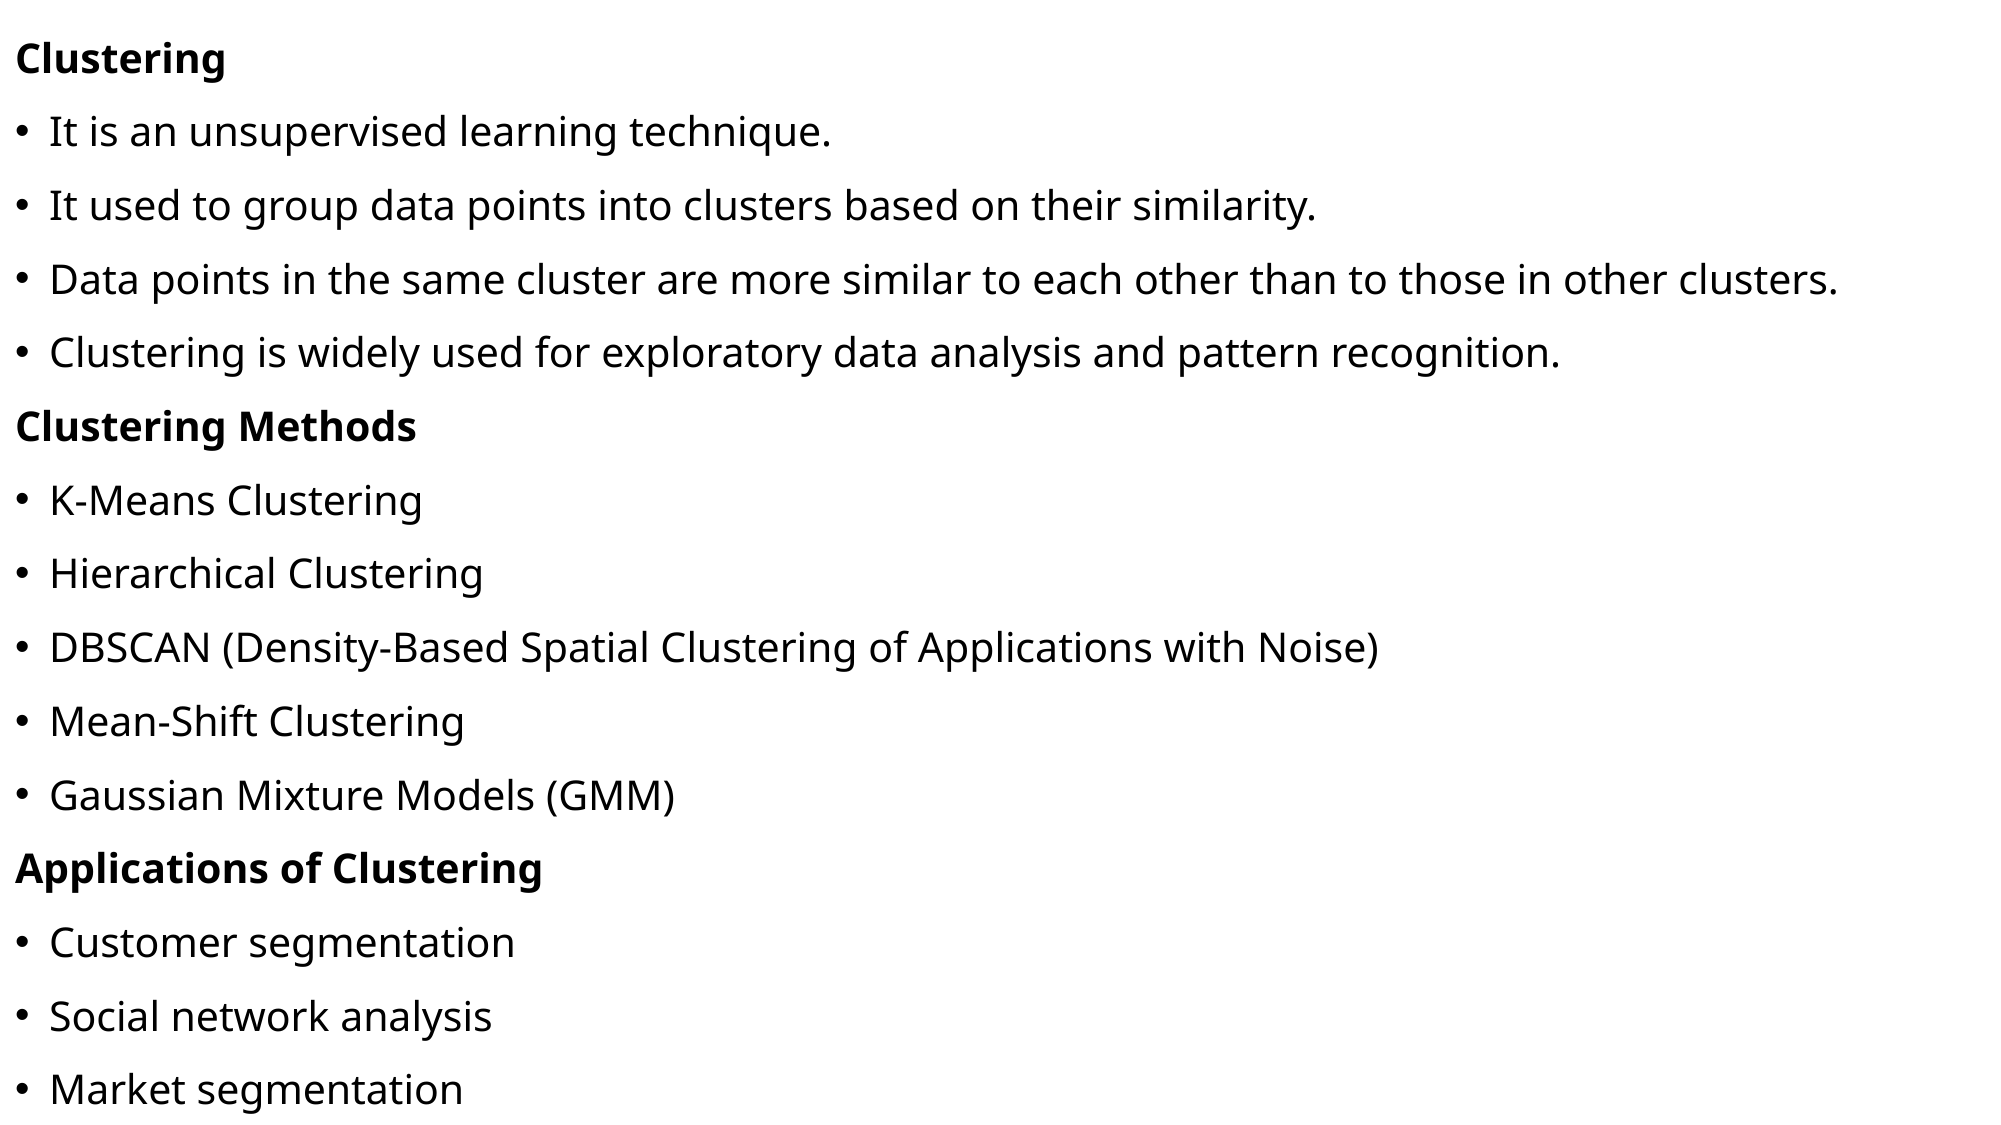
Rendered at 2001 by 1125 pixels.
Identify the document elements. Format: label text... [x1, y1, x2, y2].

list Clustering It is an unsupervised learning technique. It used to group data points into clusters based on their similarity. Data points in the same cluster are more similar to each other than to those in other clusters. Clustering is widely used for exploratory data analysis and pattern recognition. Clustering Methods K-Means Clustering Hierarchical Clustering DBSCAN (Density-Based Spatial Clustering of Applications with Noise) Mean-Shift Clustering Gaussian Mixture Models (GMM) Applications of Clustering Customer segmentation Social network analysis Market segmentation [0, 0, 2000, 1125]
